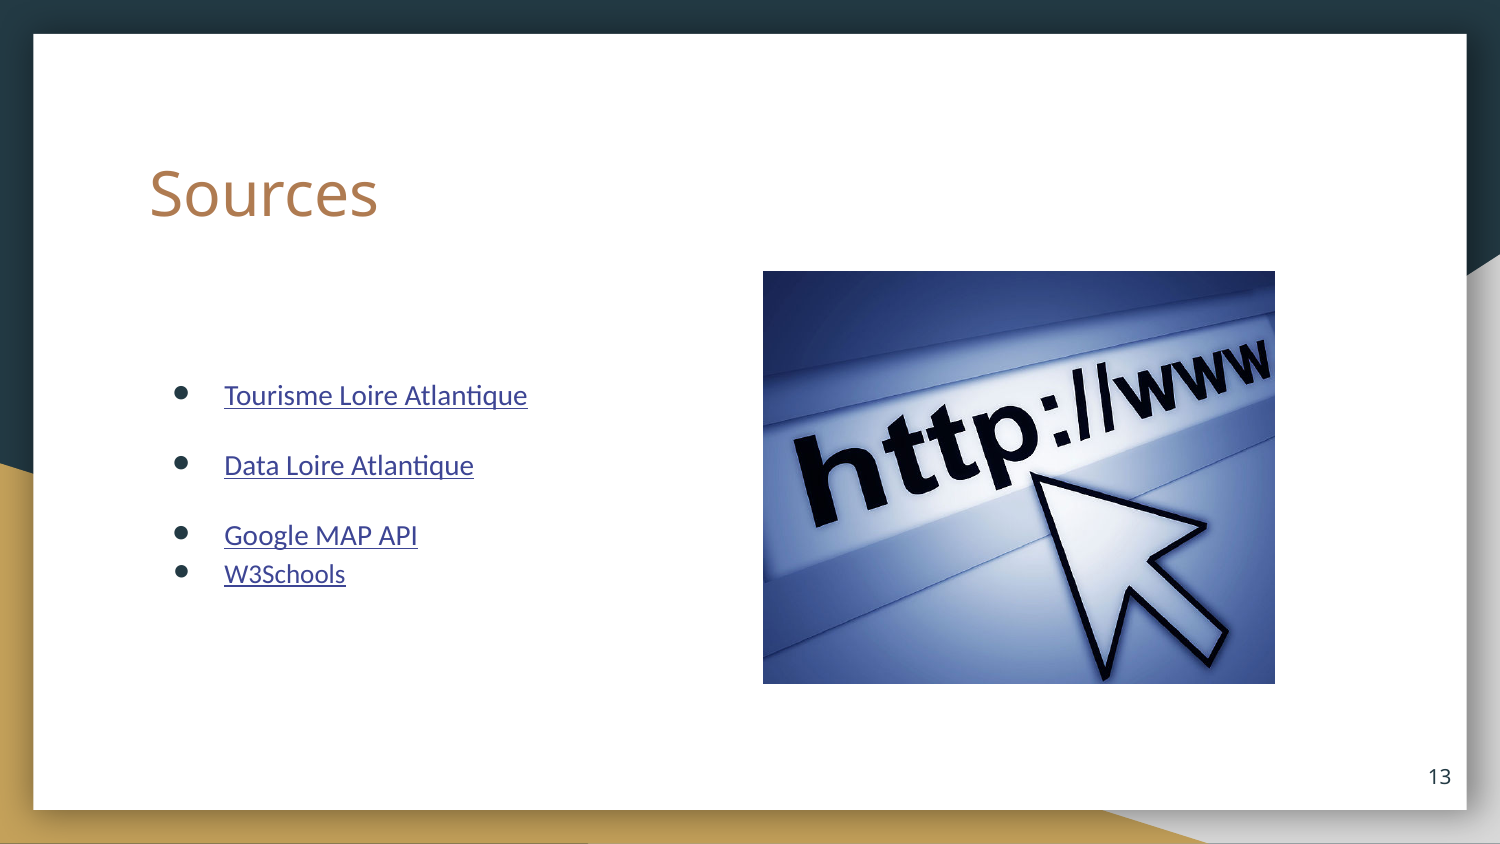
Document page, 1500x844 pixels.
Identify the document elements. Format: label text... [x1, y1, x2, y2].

picture [763, 271, 1276, 684]
list Tourisme Loire Atlantique Data Loire Atlantique Google MAP API W3Schools [134, 326, 1366, 729]
title Sources [134, 138, 1366, 296]
slide_number ‹#› [1376, 745, 1467, 810]
